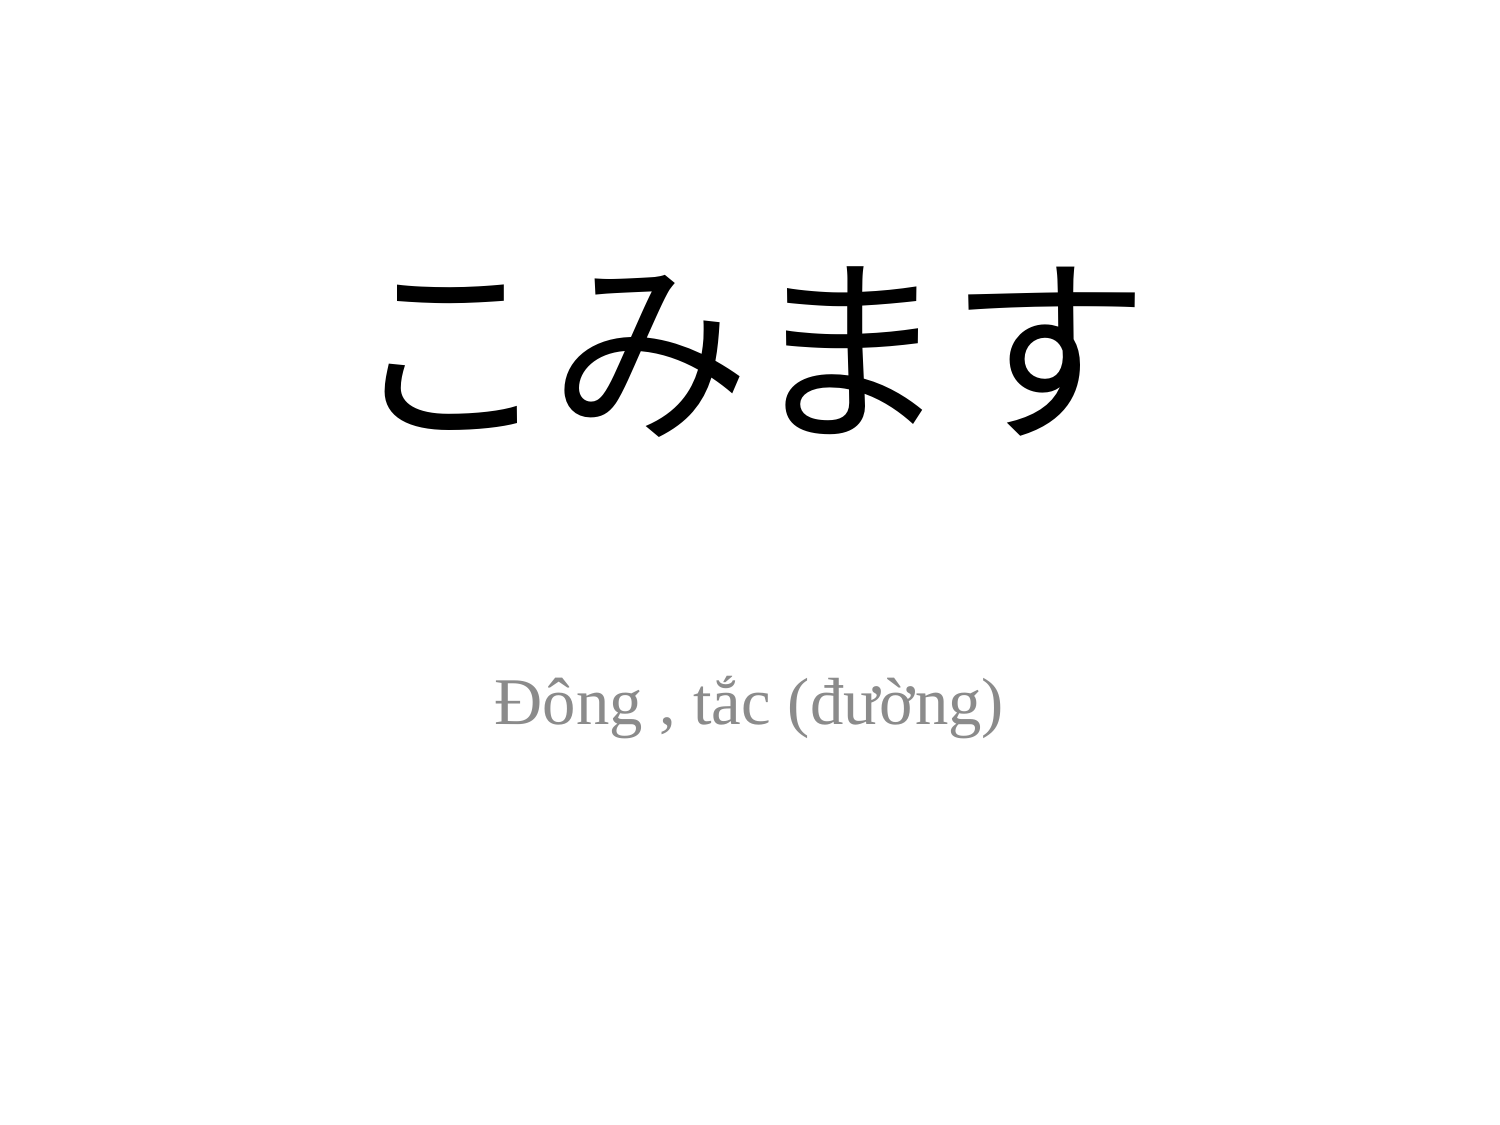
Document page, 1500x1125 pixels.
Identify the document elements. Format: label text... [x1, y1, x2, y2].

title こみます [112, 99, 1388, 591]
subtitle Đông , tắc (đường) [225, 650, 1275, 925]
